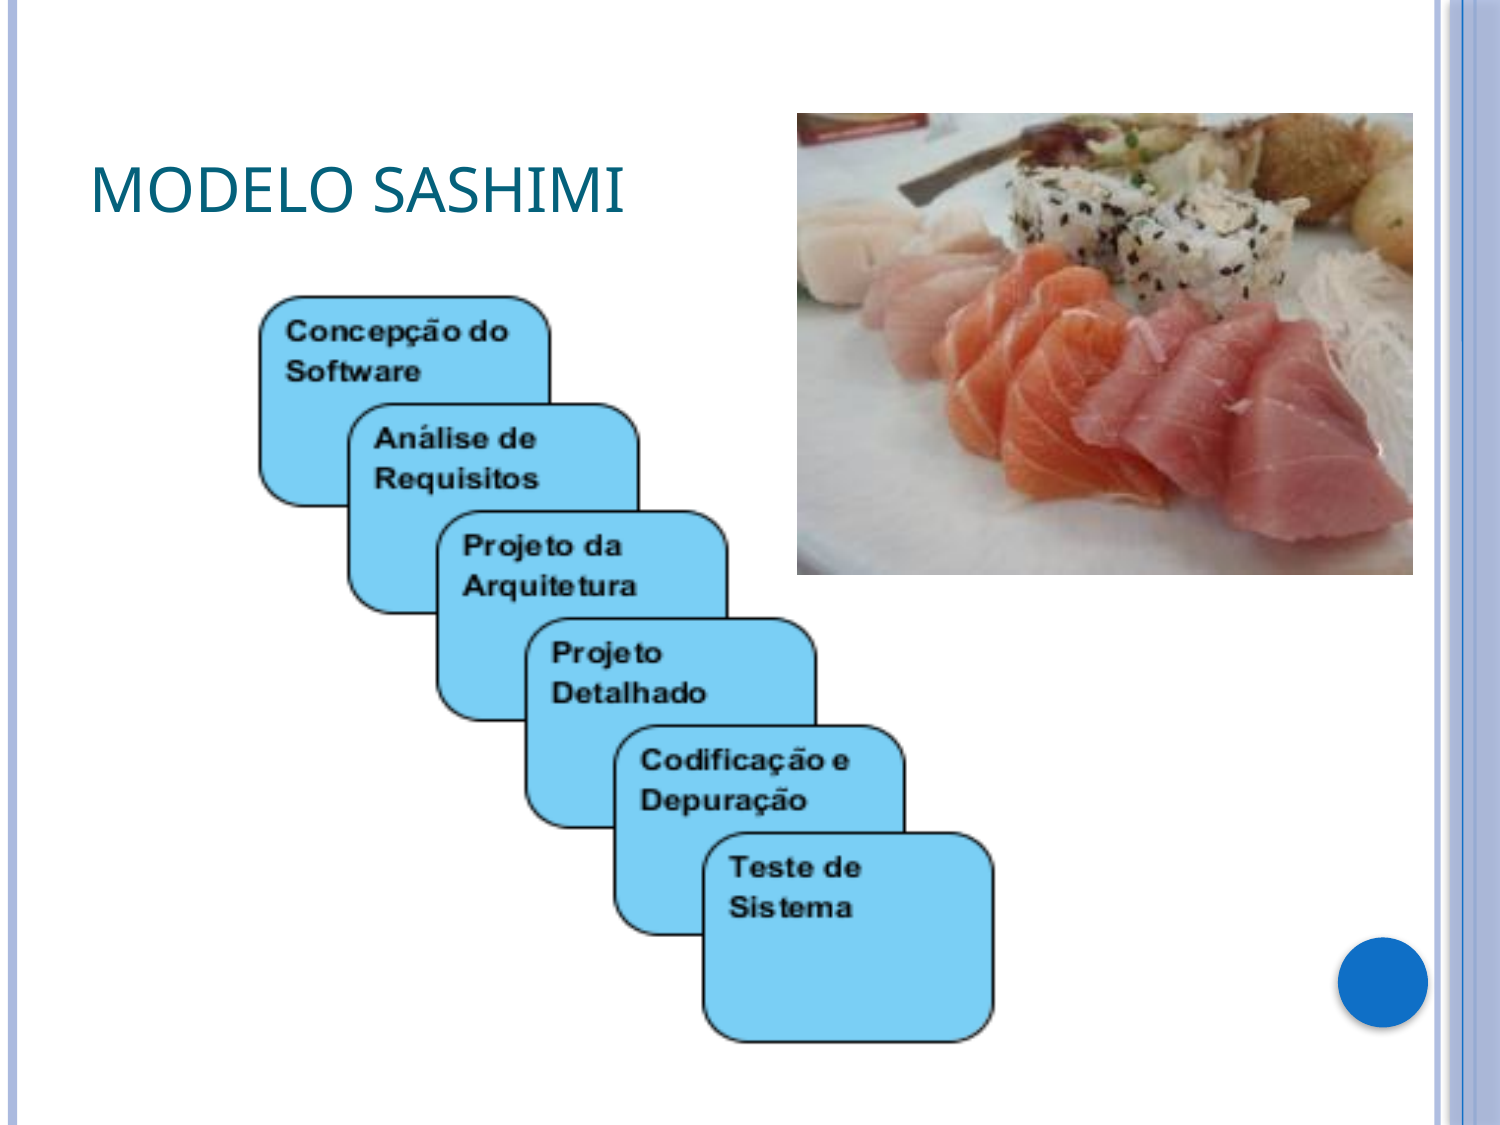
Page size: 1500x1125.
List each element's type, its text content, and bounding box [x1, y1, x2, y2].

picture [796, 113, 1413, 575]
title Modelo Sashimi [75, 45, 1300, 233]
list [229, 266, 1034, 1071]
